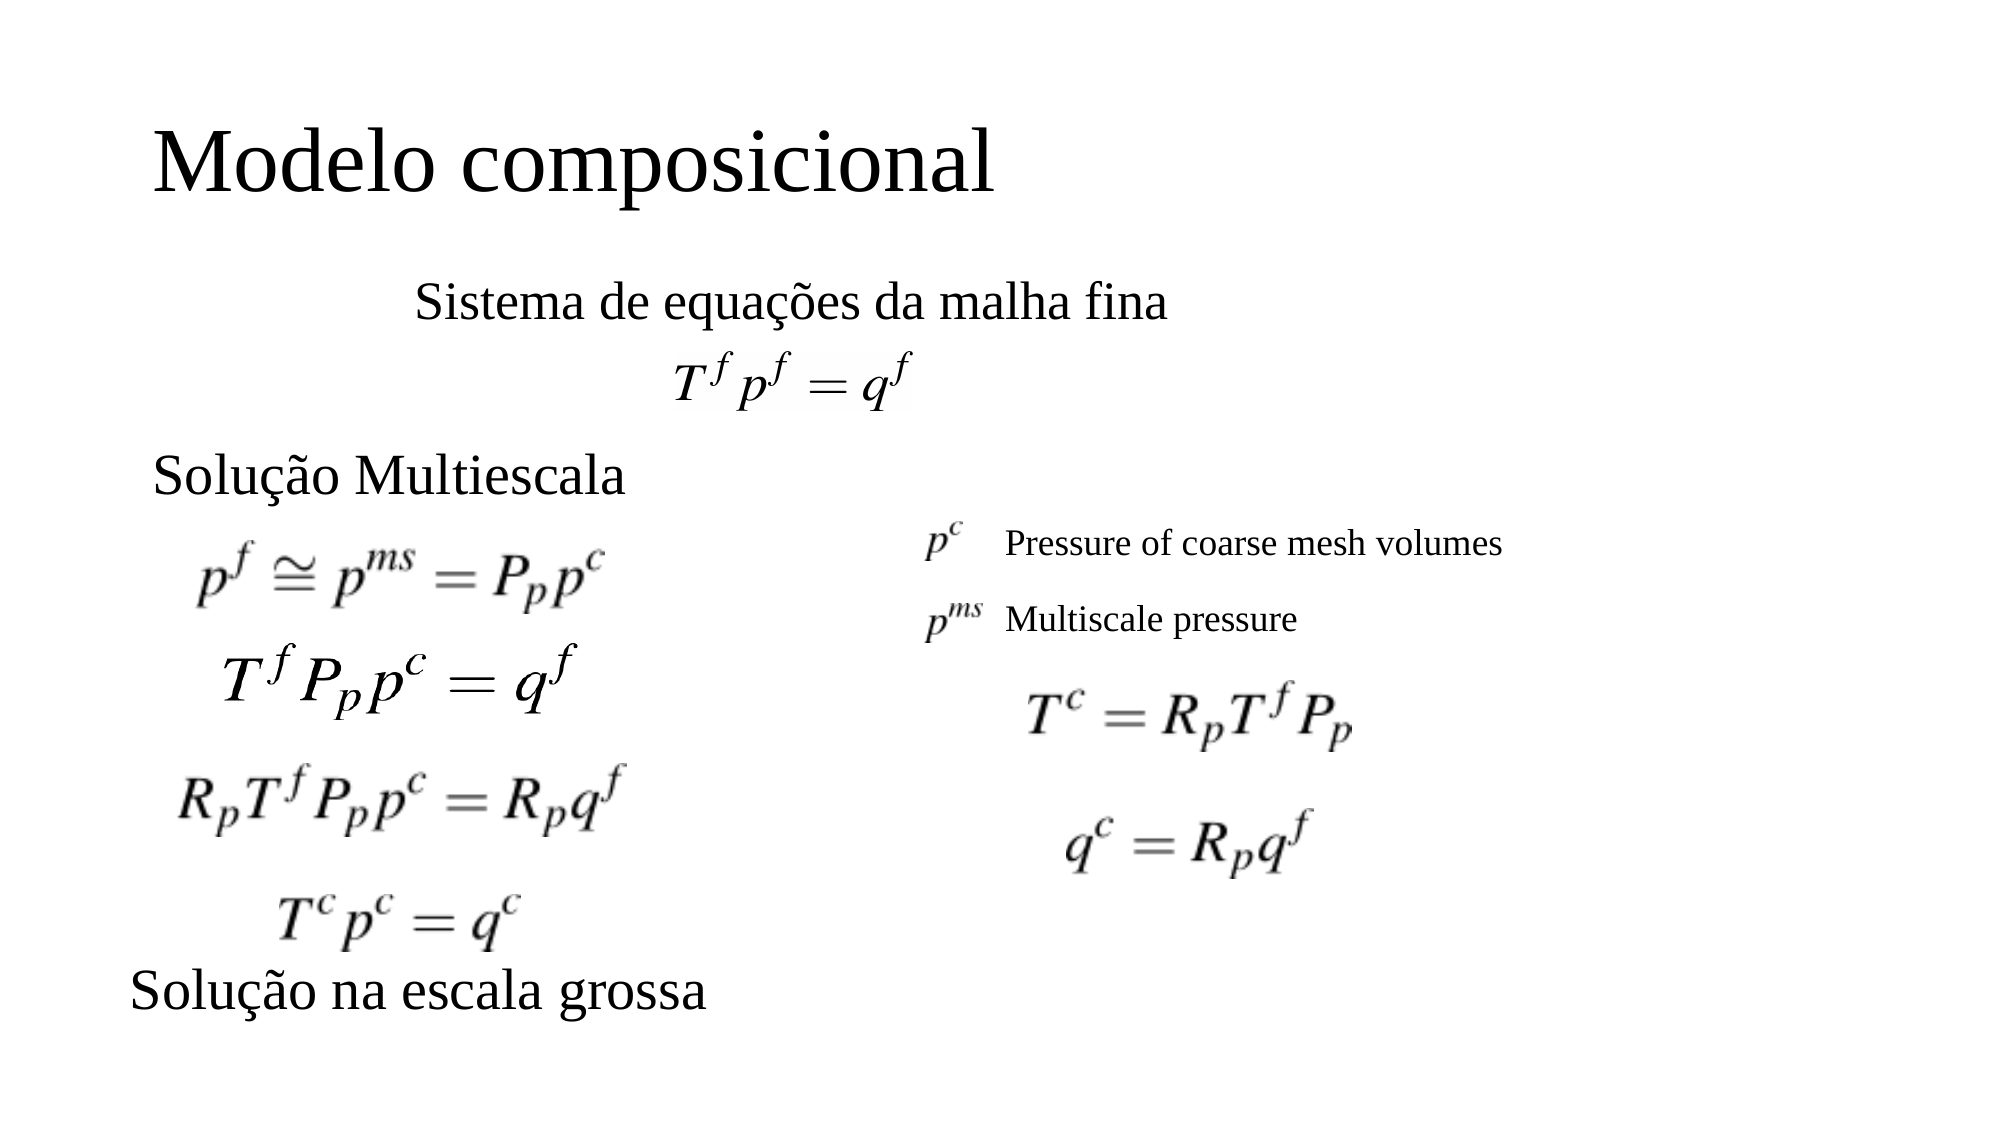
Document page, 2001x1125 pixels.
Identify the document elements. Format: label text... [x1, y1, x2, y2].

title Modelo composicional [137, 53, 1863, 271]
text_box Solução na escala grossa [114, 951, 925, 1031]
picture [675, 351, 913, 411]
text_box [177, 540, 627, 952]
text_box Pressure of coarse mesh volumes [989, 510, 1522, 571]
picture [924, 521, 963, 561]
list Solução Multiescala [137, 436, 948, 517]
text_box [1028, 680, 1352, 879]
text_box Multiscale pressure [989, 586, 1314, 647]
text_box Sistema de equações da malha fina [399, 265, 1210, 345]
picture [924, 603, 983, 643]
